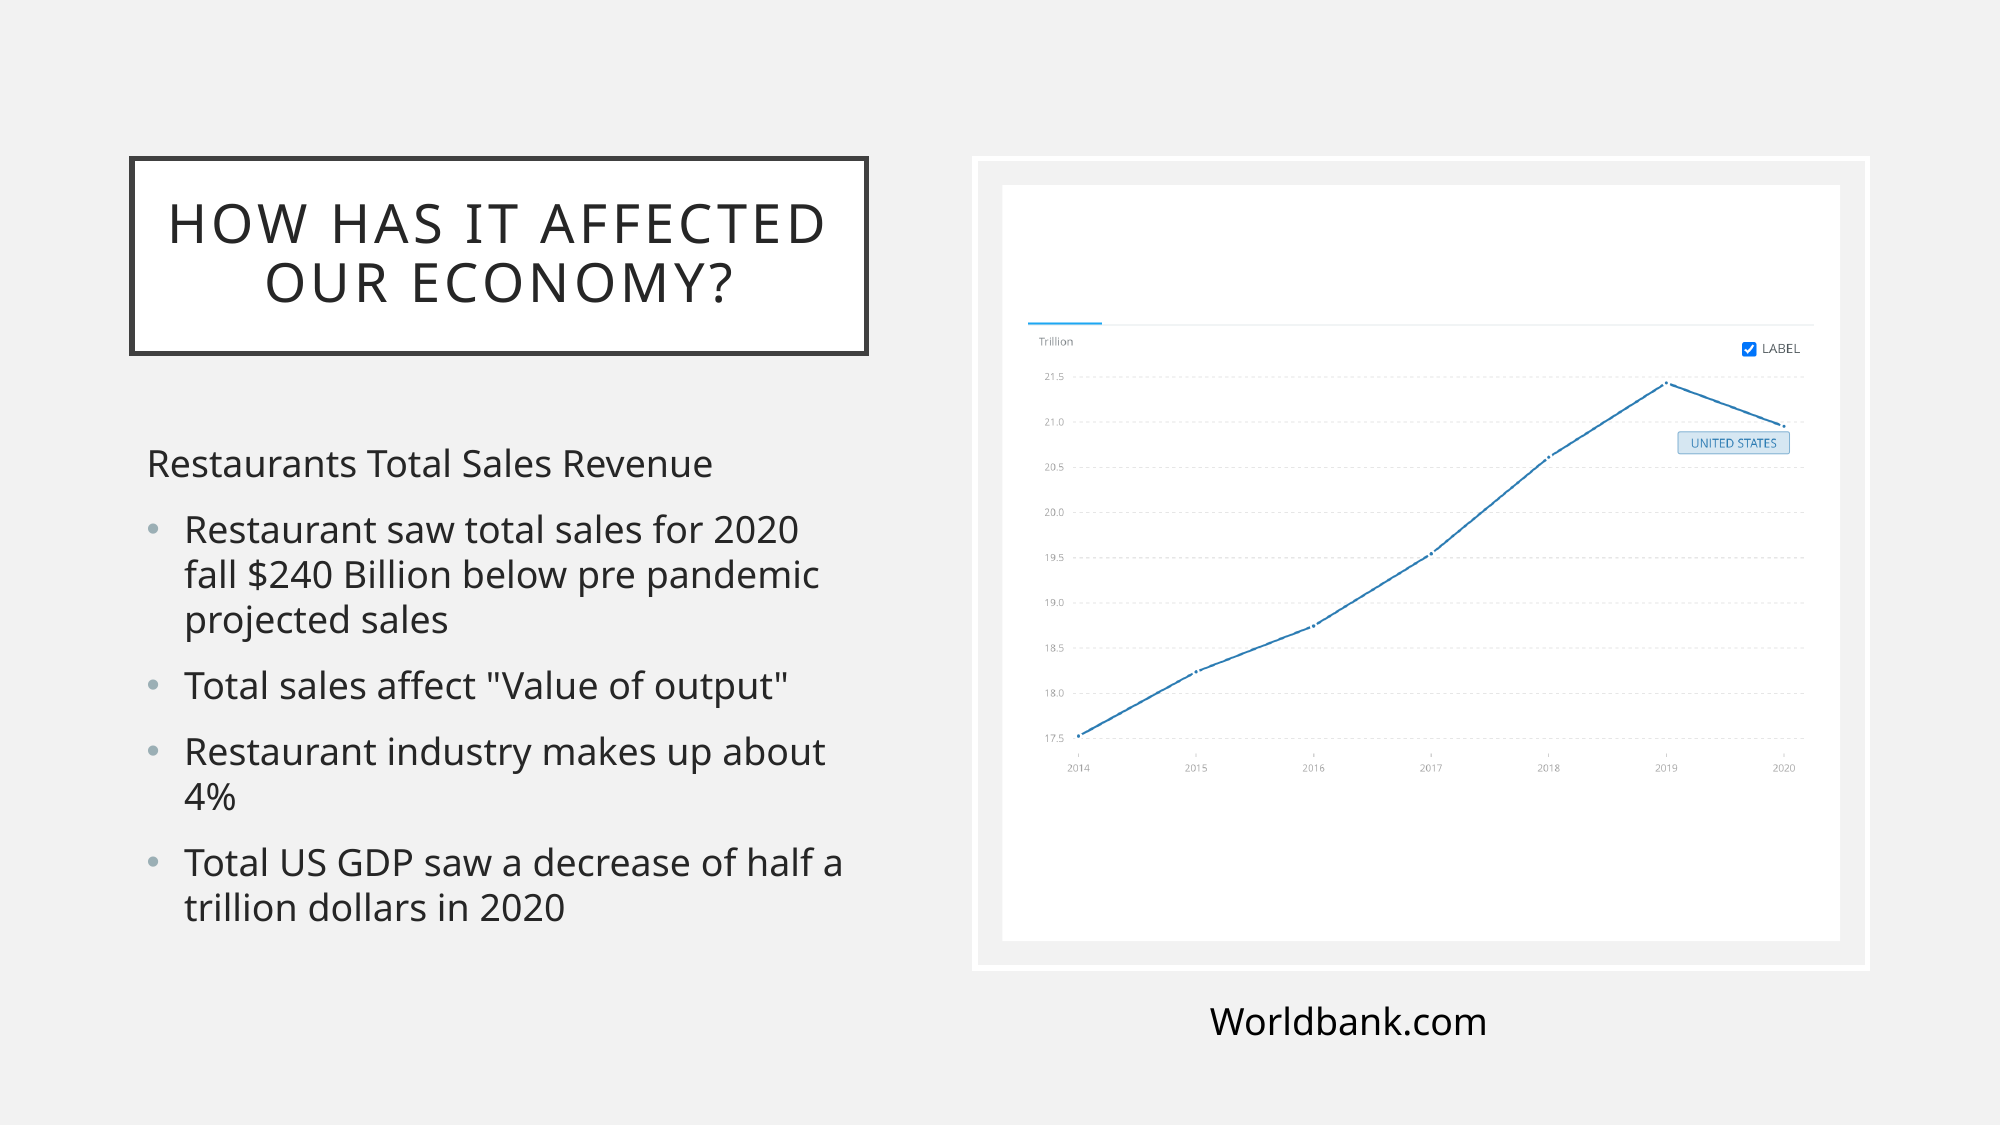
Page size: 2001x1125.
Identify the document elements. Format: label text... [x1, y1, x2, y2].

picture [1028, 321, 1814, 805]
text_box [974, 157, 1868, 969]
title How has it affected our economy? [129, 156, 869, 356]
text_box [1001, 184, 1841, 942]
text_box Worldbank.com [1195, 990, 1646, 1051]
list Restaurants Total Sales Revenue Restaurant saw total sales for 2020 fall $240 Billion below pre pandemic projected sales Total sales affect "Value of output" Restaurant industry makes up about 4% Total US GDP saw a decrease of half a trillion dollars in 2020 [131, 432, 869, 968]
